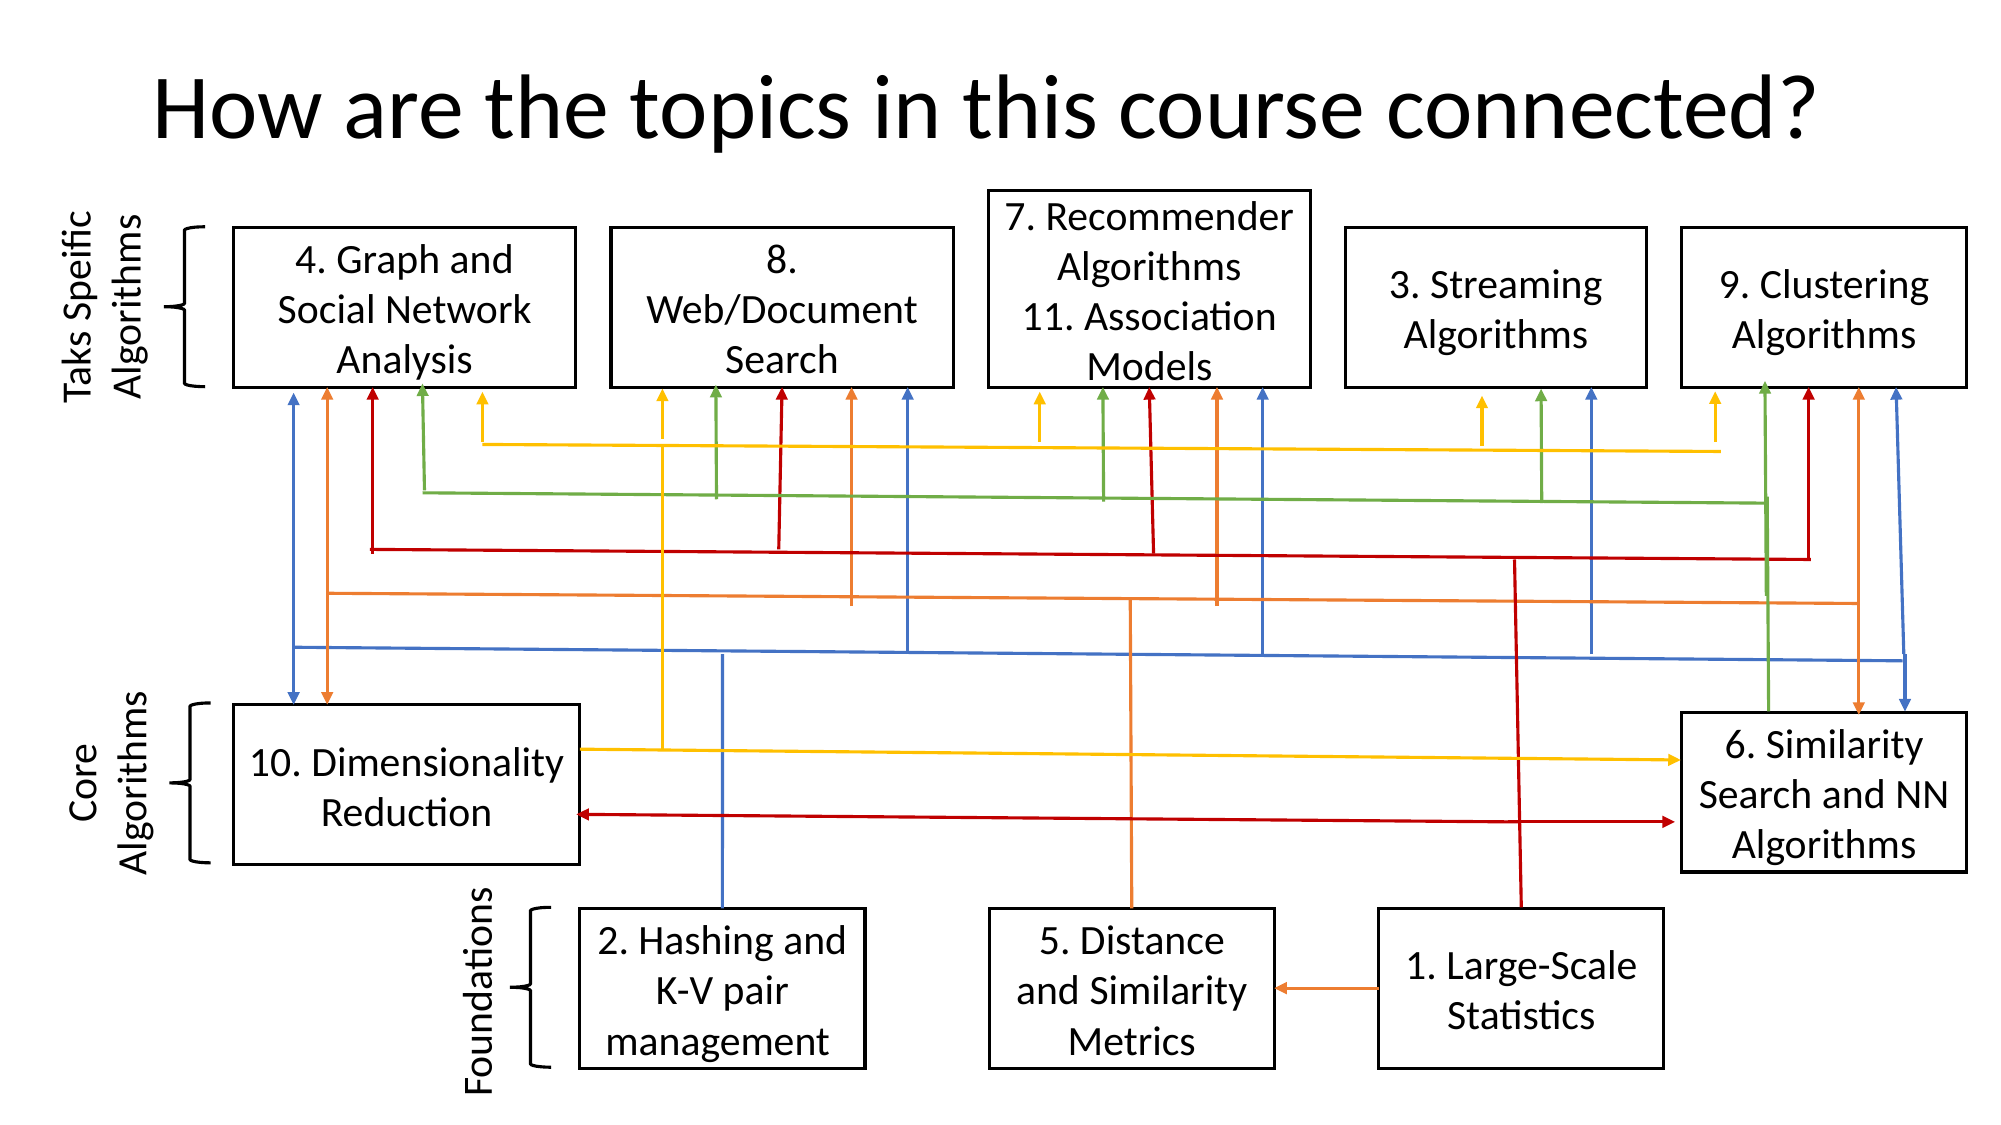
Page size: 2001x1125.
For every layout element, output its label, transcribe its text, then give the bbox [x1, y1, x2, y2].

text_box Taks Speific Algorithms [41, 177, 157, 436]
text_box Core Algorithms [47, 654, 162, 912]
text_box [1132, 647, 1514, 661]
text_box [663, 549, 1764, 560]
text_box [1896, 387, 1904, 655]
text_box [1522, 593, 1767, 604]
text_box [778, 387, 783, 444]
text_box 1. Large-Scale Statistics [1378, 907, 1665, 1069]
text_box [163, 226, 206, 388]
text_box 3. Streaming Algorithms [1344, 226, 1647, 388]
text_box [422, 492, 662, 504]
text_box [852, 593, 1216, 604]
text_box 5. Distance and Similarity Metrics [988, 907, 1275, 1069]
text_box 9. Clustering Algorithms [1681, 226, 1968, 388]
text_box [1769, 549, 1808, 560]
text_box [294, 647, 327, 661]
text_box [482, 444, 1721, 452]
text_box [663, 647, 1130, 661]
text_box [1218, 593, 1514, 604]
text_box 6. Similarity Search and NN Algorithms [1681, 711, 1968, 873]
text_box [1522, 647, 1767, 661]
text_box 4. Graph and Social Network Analysis [233, 226, 577, 388]
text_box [1149, 452, 1154, 492]
text_box [169, 702, 211, 864]
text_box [576, 814, 1518, 822]
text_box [369, 549, 662, 560]
text_box 7. Recommender Algorithms 11. Association Models [987, 190, 1311, 388]
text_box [1859, 647, 1903, 661]
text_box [1514, 559, 1522, 749]
text_box 2. Hashing and K-V pair management [579, 907, 866, 1069]
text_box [663, 492, 1541, 504]
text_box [778, 452, 783, 492]
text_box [1542, 492, 1764, 504]
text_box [778, 504, 783, 550]
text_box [328, 593, 662, 604]
text_box [509, 906, 552, 1068]
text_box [1514, 823, 1522, 908]
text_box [328, 647, 662, 661]
text_box Foundations [442, 858, 508, 1117]
text_box How are the topics in this course connected? [137, 0, 1863, 218]
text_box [1769, 593, 1858, 604]
text_box 8. Web/Document Search [610, 226, 954, 388]
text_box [1514, 760, 1522, 821]
text_box 10. Dimensionality Reduction [233, 703, 581, 865]
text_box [663, 593, 851, 604]
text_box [579, 749, 1681, 760]
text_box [1149, 387, 1154, 444]
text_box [1149, 504, 1154, 554]
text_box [1769, 647, 1858, 661]
